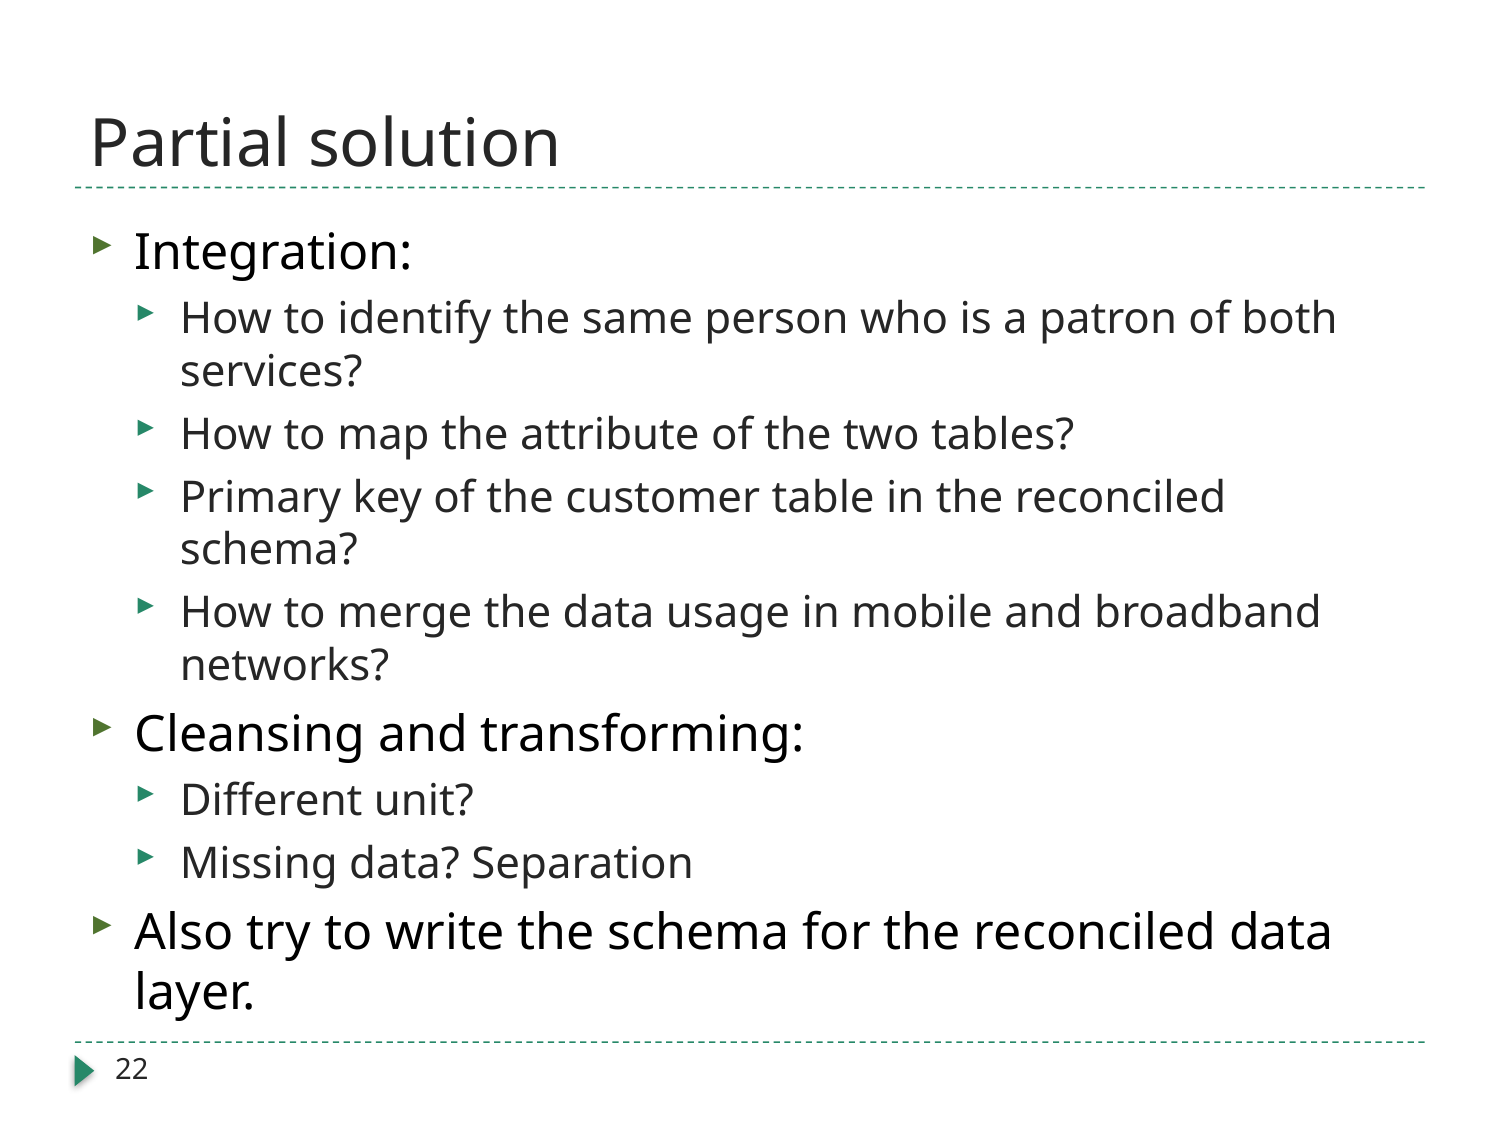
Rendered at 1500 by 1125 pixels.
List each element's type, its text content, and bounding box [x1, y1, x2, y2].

slide_number 22 [100, 1042, 426, 1103]
list Integration: How to identify the same person who is a patron of both services? How to map the attribute of the two tables? Primary key of the customer table in the reconciled schema? How to merge the data usage in mobile and broadband networks? Cleansing and transforming: Different unit? Missing data? Separation Also try to write the schema for the reconciled data layer. [75, 212, 1425, 925]
title Partial solution [75, 24, 1425, 188]
